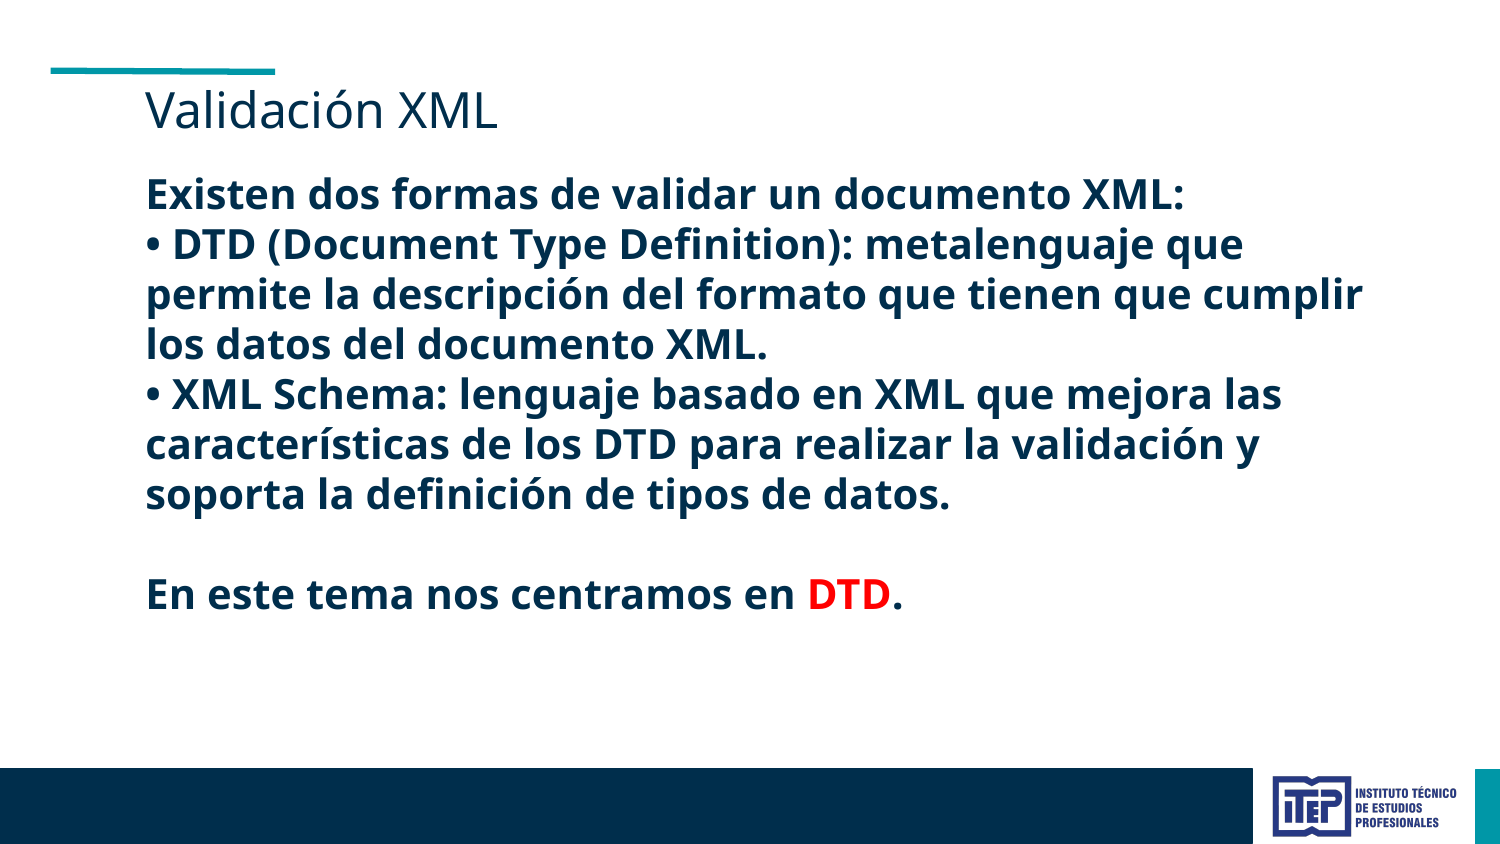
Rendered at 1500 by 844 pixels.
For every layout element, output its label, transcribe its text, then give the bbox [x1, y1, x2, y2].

text_box [0, 768, 1252, 844]
text_box [1476, 769, 1500, 844]
text_box Existen dos formas de validar un documento XML: • DTD (Document Type Definition): metalenguaje que permite la descripción del formato que tienen que cumplir los datos del documento XML. • XML Schema: lenguaje basado en XML que mejora las características de los DTD para realizar la validación y soporta la definición de tipos de datos. En este tema nos centramos en DTD. [130, 152, 1396, 791]
picture [1264, 772, 1464, 840]
text_box Validación XML [130, 63, 1420, 159]
